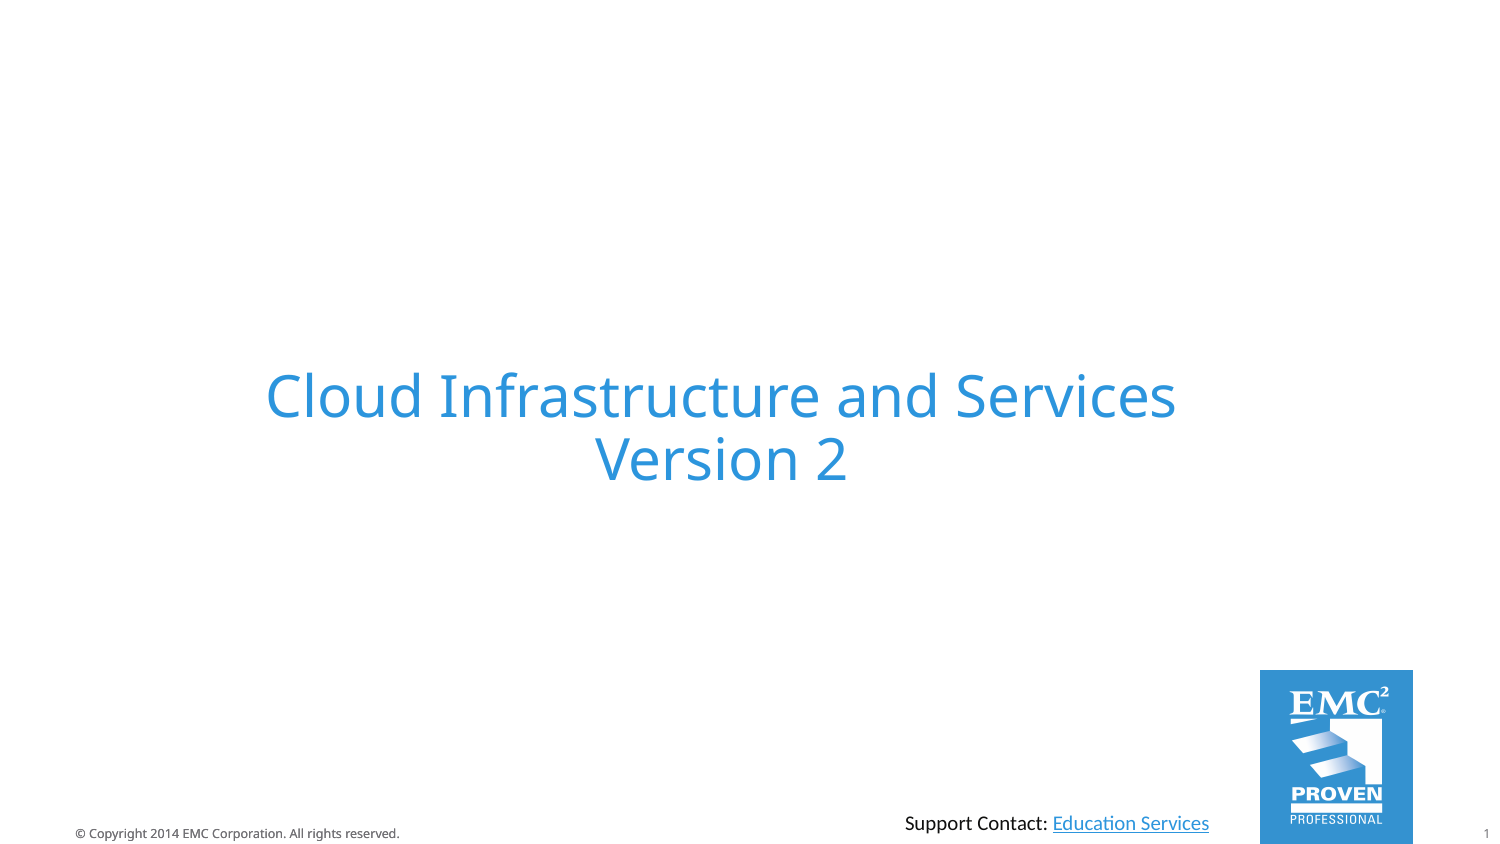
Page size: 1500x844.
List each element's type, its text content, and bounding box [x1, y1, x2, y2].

picture [1260, 670, 1413, 844]
title Cloud Infrastructure and Services Version 2 [168, 296, 1275, 493]
